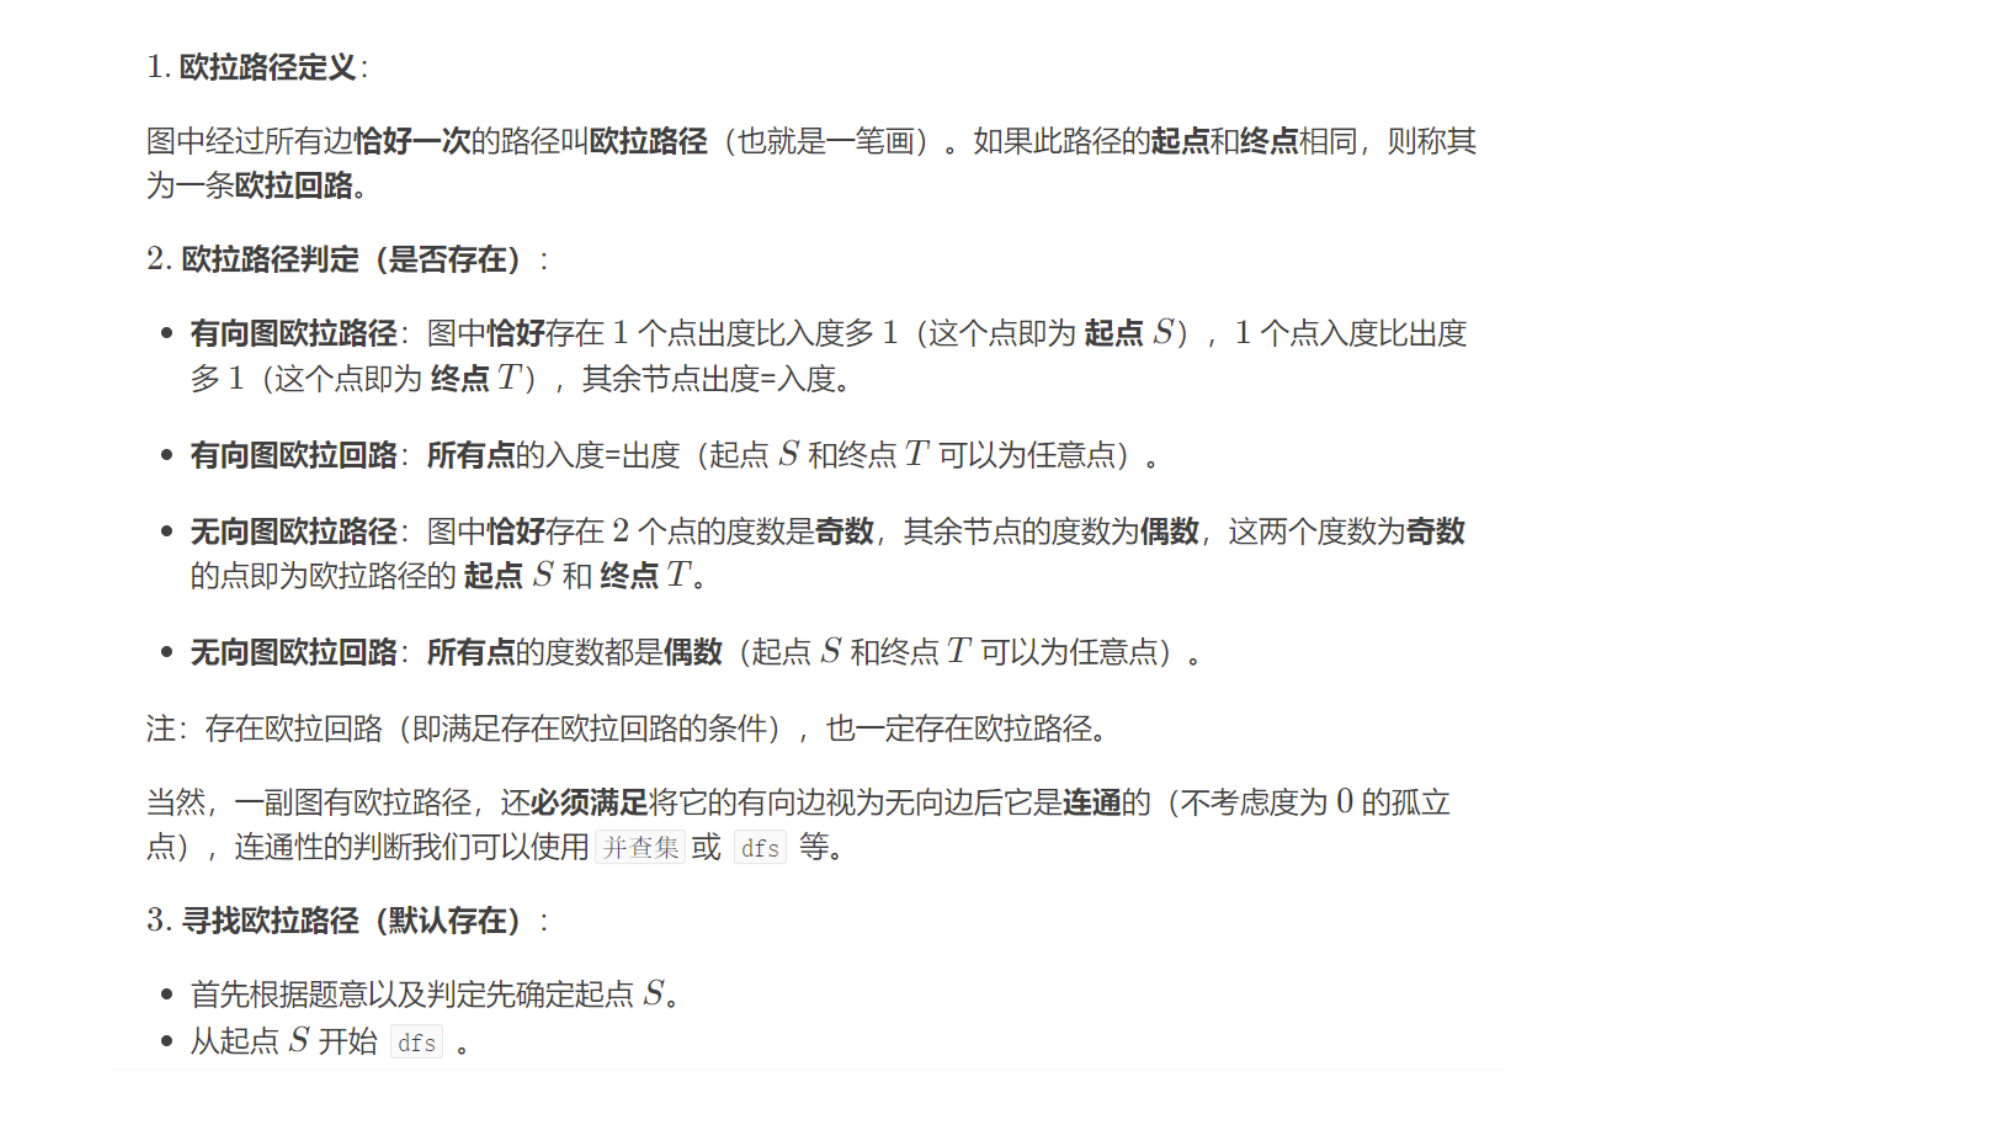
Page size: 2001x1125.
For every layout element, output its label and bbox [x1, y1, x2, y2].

picture [112, 39, 1505, 1071]
